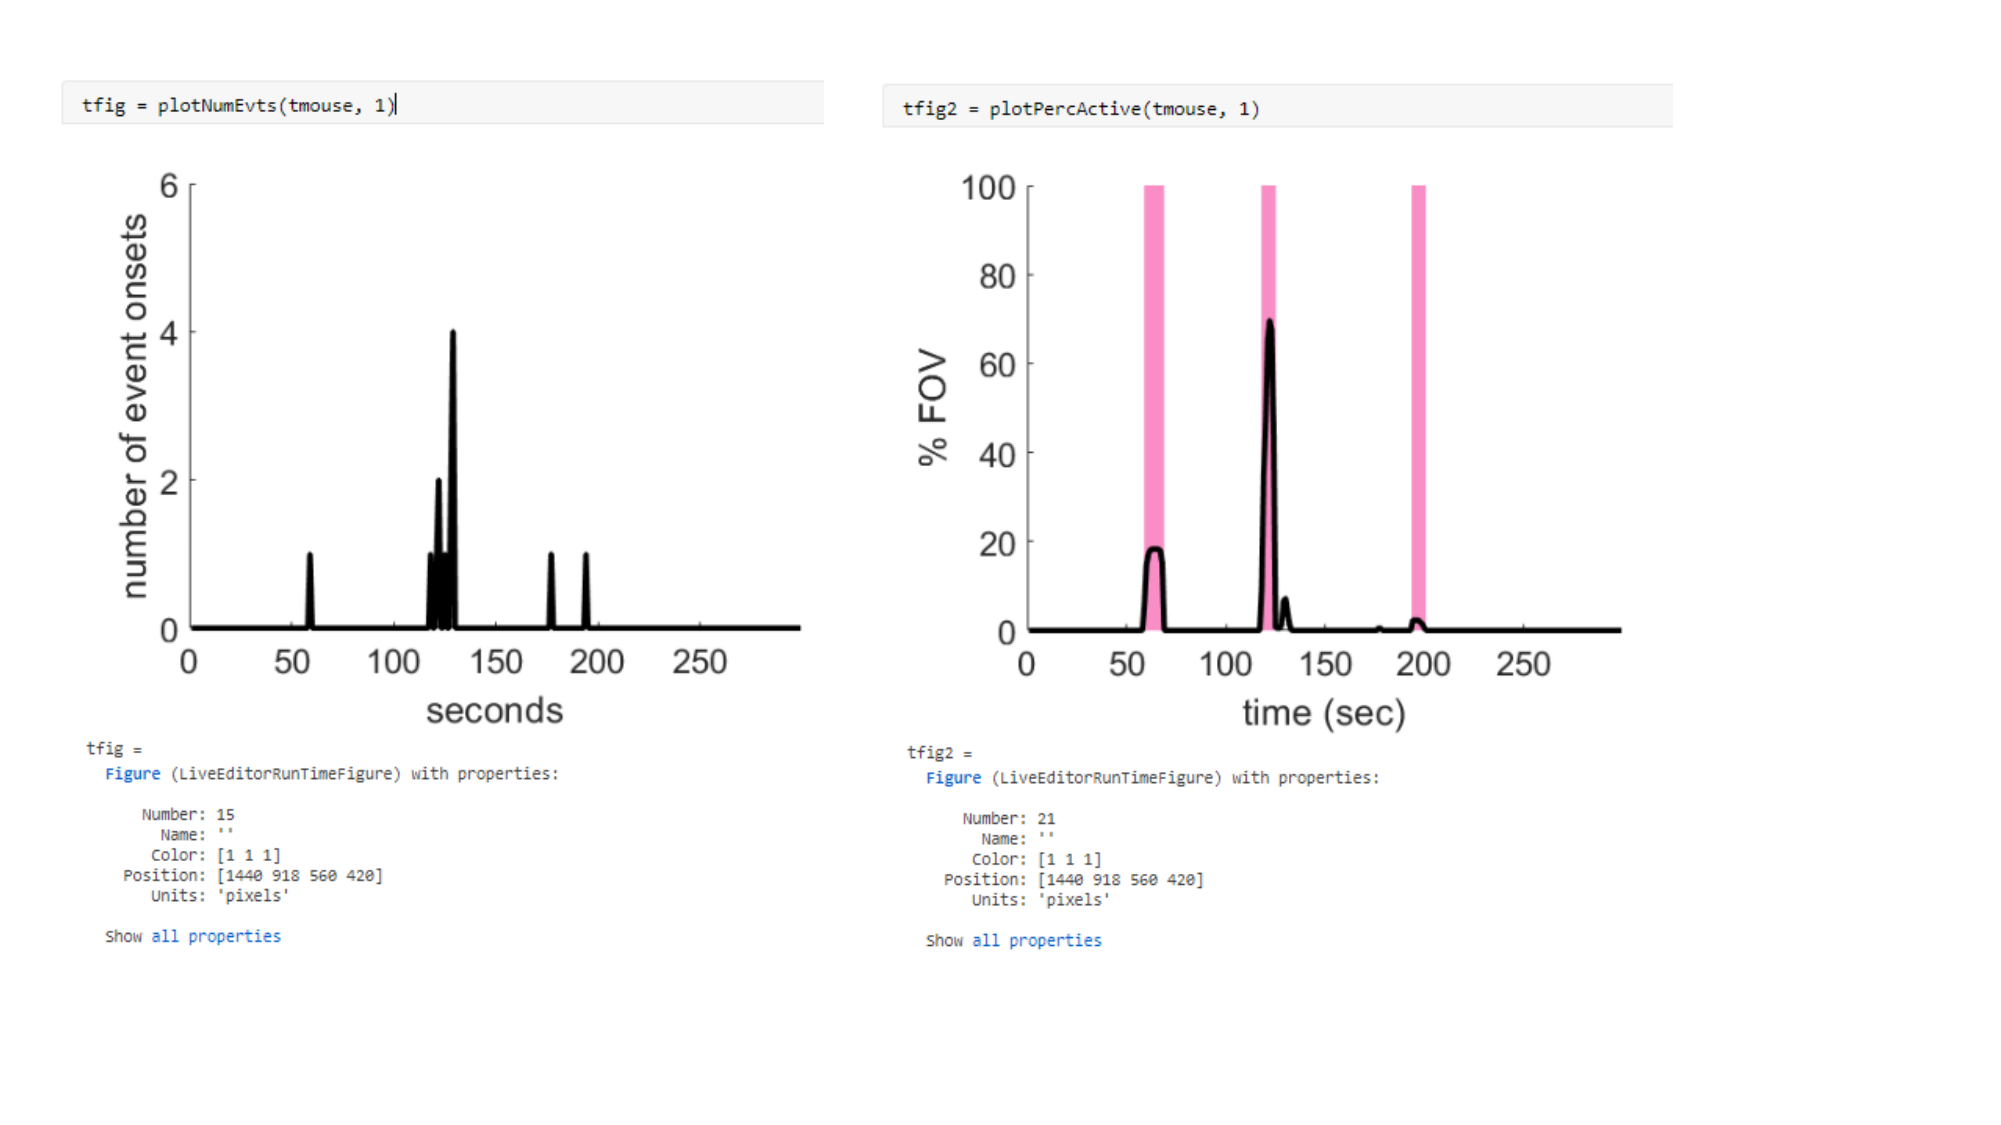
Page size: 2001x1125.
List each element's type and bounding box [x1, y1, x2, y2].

picture [43, 65, 824, 947]
picture [867, 73, 1673, 970]
